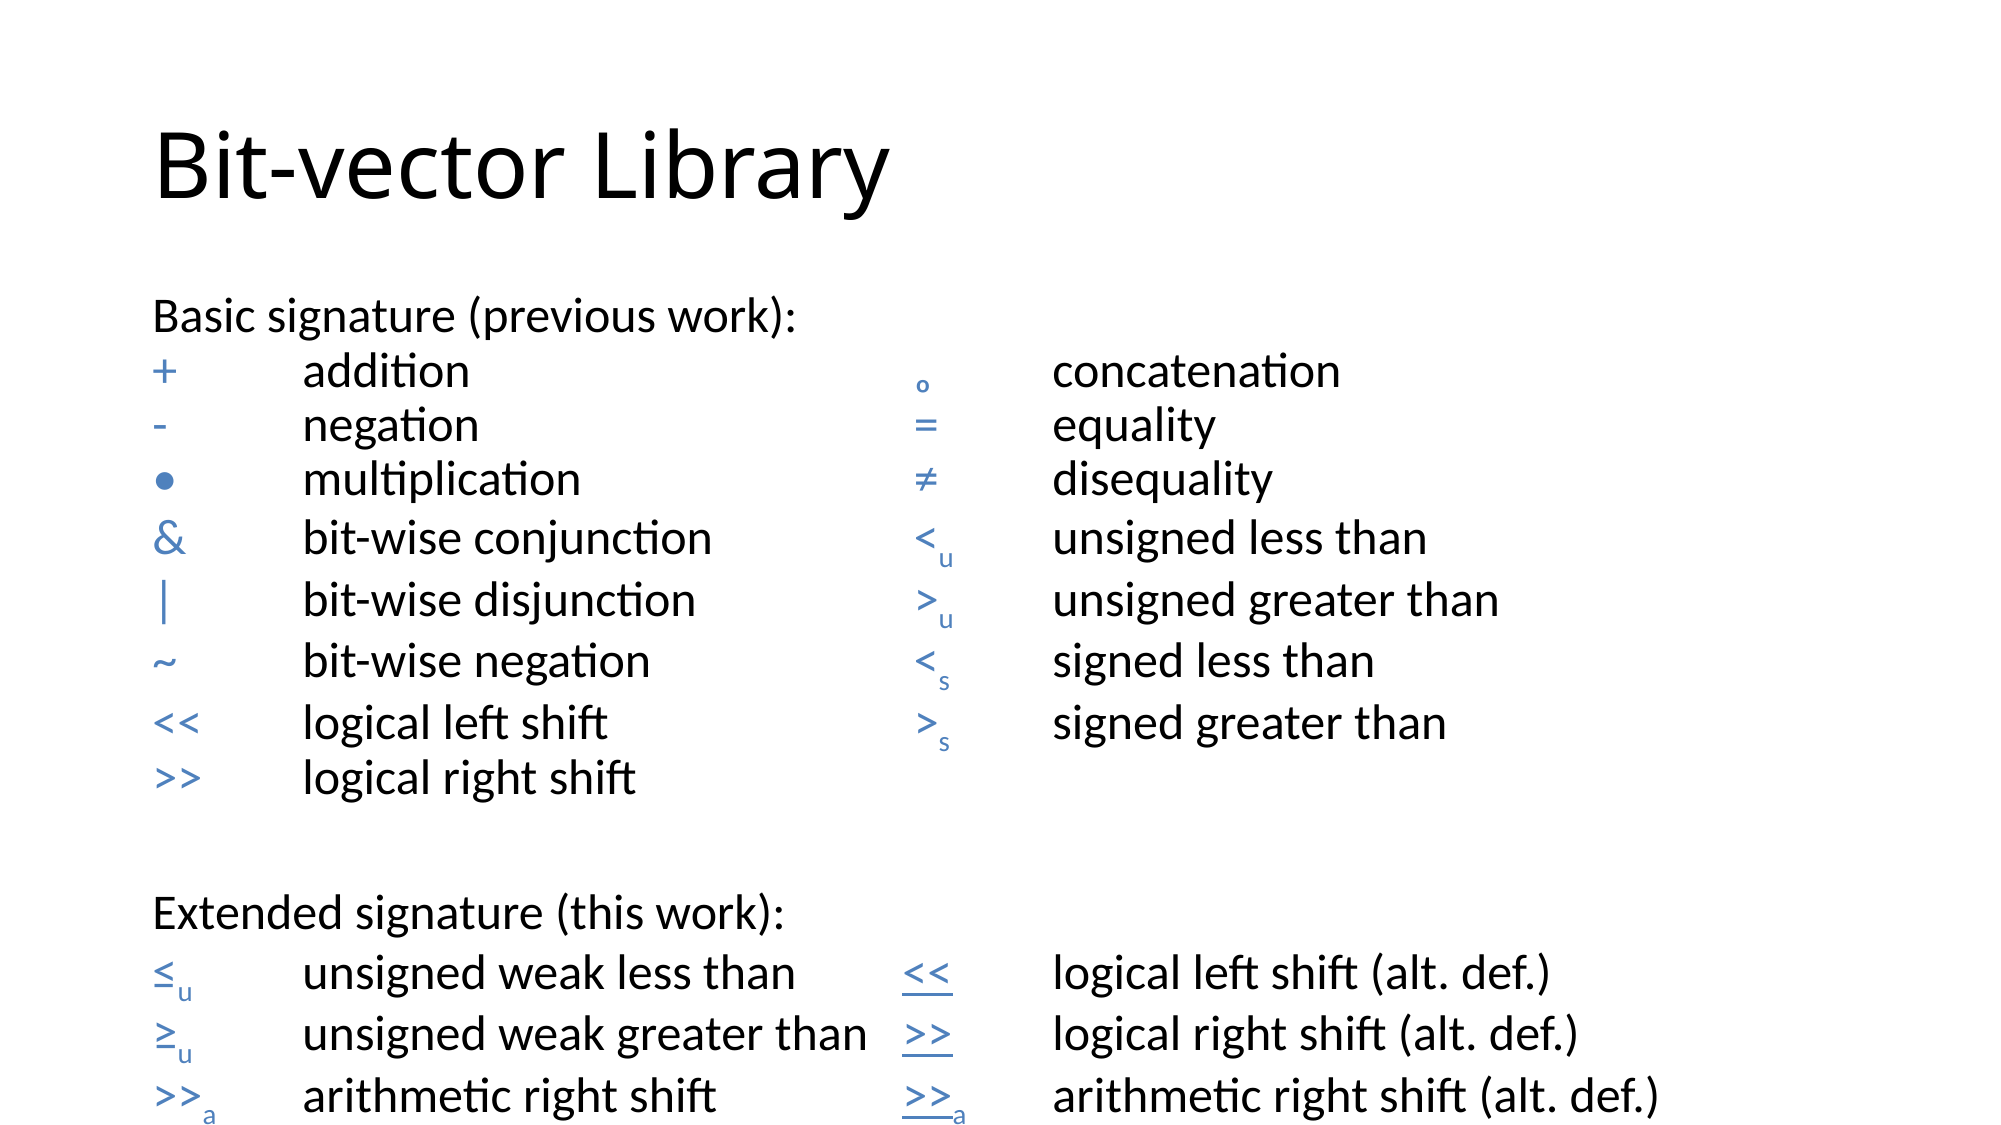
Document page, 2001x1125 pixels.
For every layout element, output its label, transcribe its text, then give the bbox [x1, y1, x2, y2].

title Bit-vector Library [137, 59, 1863, 278]
list Basic signature (previous work): + addition ₒ concatenation - negation = equality • multiplication ≠ disequality & bit-wise conjunction <u unsigned less than | bit-wise disjunction >u unsigned greater than ~ bit-wise negation <s signed less than << logical left shift >s signed greater than >> logical right shift Extended signature (this work): ≤u unsigned weak less than << logical left shift (alt. def.) ≥u unsigned weak greater than >> logical right shift (alt. def.) >>a arithmetic right shift >>a arithmetic right shift (alt. def.) [137, 282, 1863, 1079]
